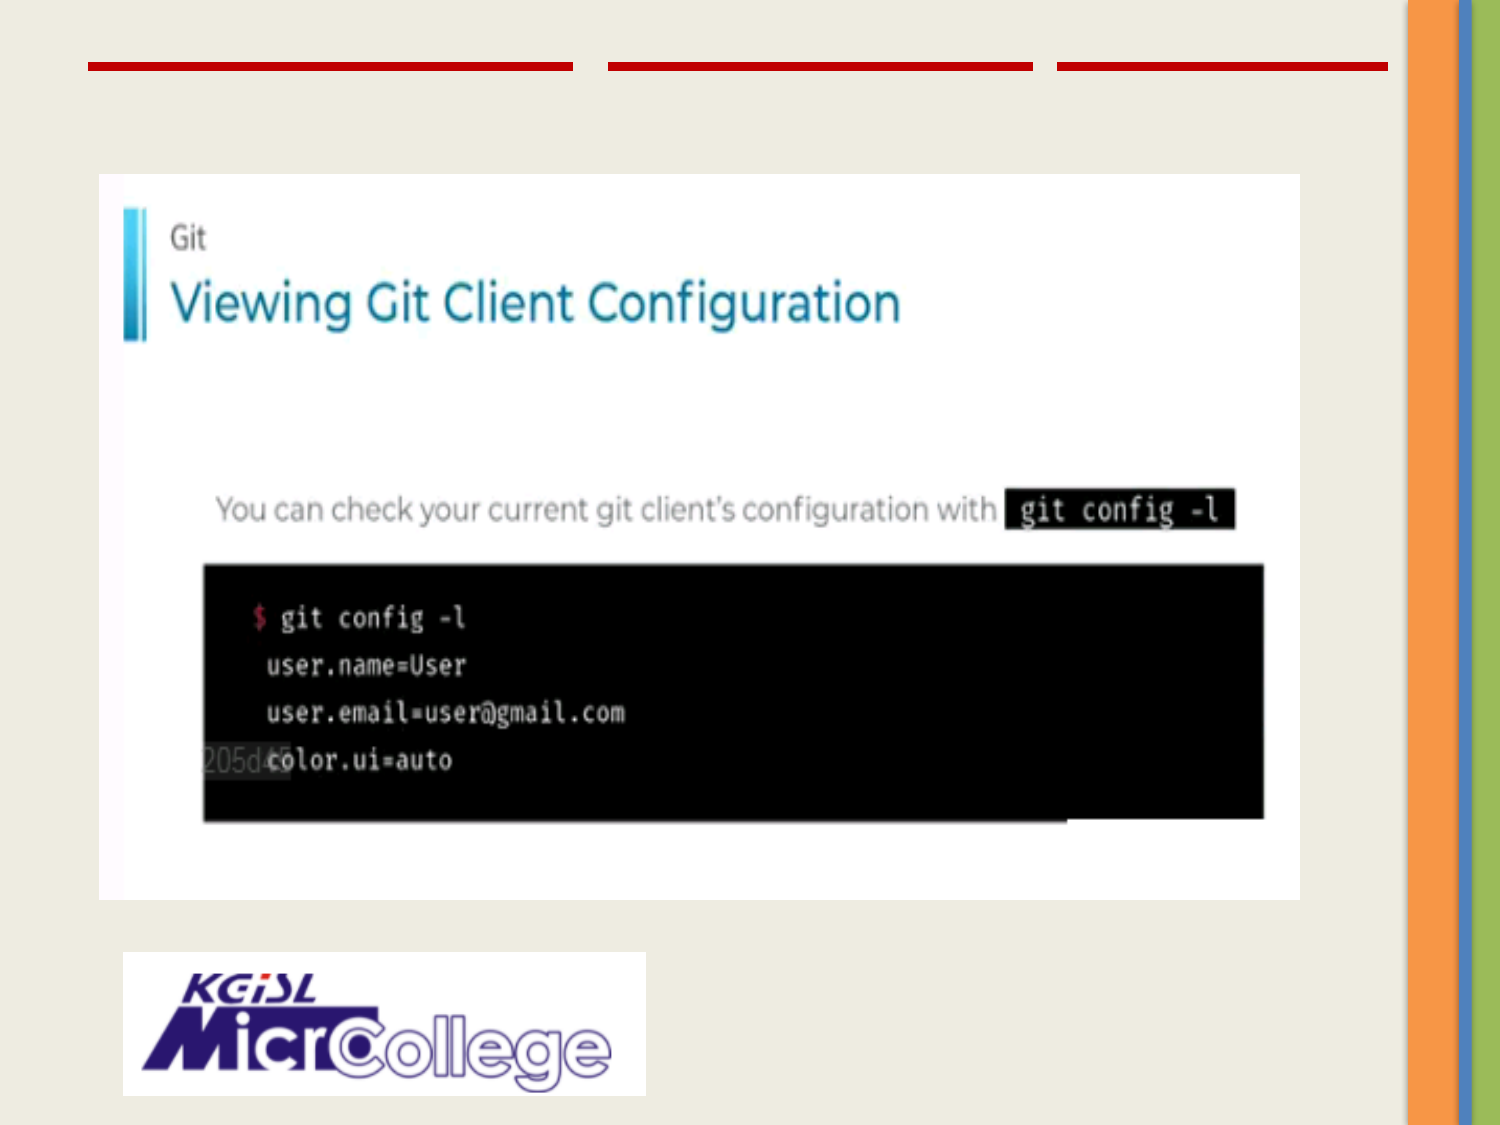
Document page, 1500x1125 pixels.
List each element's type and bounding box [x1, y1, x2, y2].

picture [123, 951, 647, 1097]
picture [99, 174, 1301, 901]
